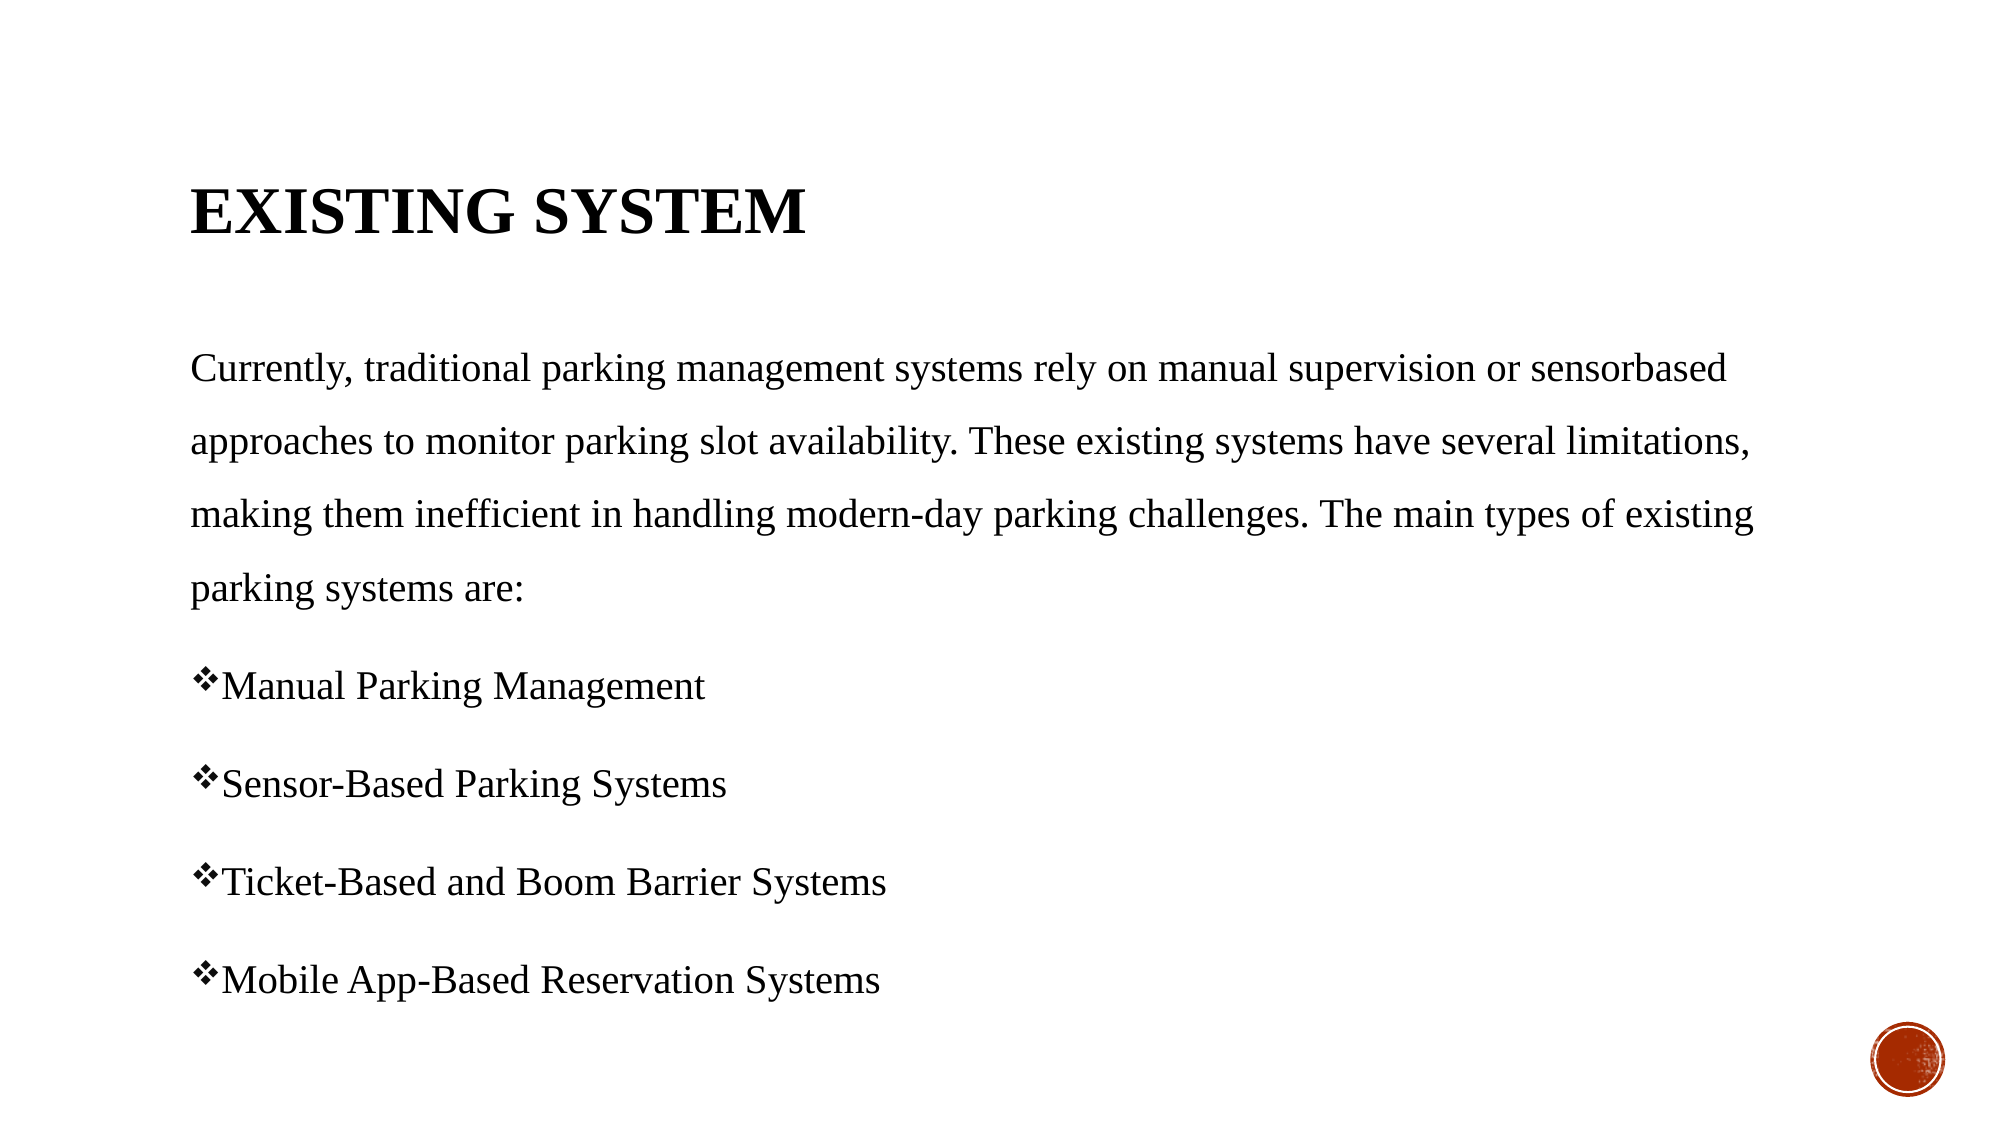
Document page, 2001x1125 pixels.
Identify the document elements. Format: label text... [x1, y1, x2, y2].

title Existing system [175, 79, 1826, 308]
list Currently, traditional parking management systems rely on manual supervision or sensorbased approaches to monitor parking slot availability. These existing systems have several limitations, making them inefficient in handling modern-day parking challenges. The main types of existing parking systems are: Manual Parking Management Sensor-Based Parking Systems Ticket-Based and Boom Barrier Systems Mobile App-Based Reservation Systems [175, 308, 1826, 1013]
